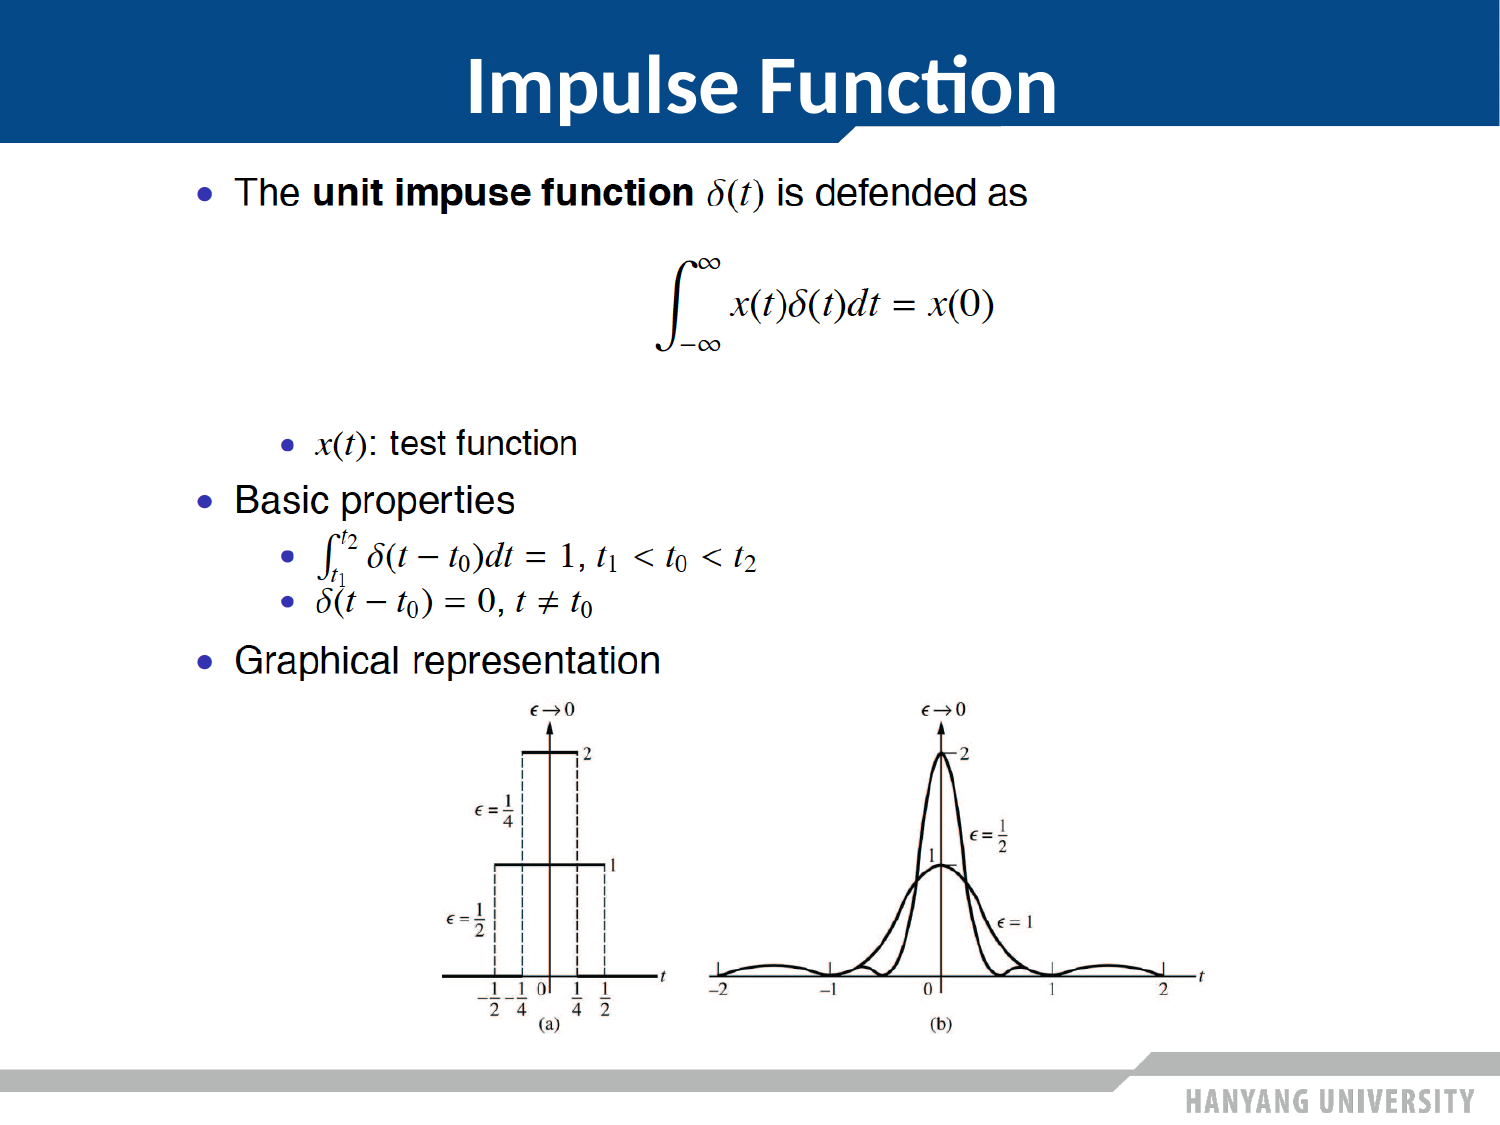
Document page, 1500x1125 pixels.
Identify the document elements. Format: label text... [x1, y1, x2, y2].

picture [146, 156, 1348, 1045]
picture [0, 0, 1500, 143]
title Impulse Function [35, 10, 1490, 150]
picture [0, 1052, 1500, 1113]
